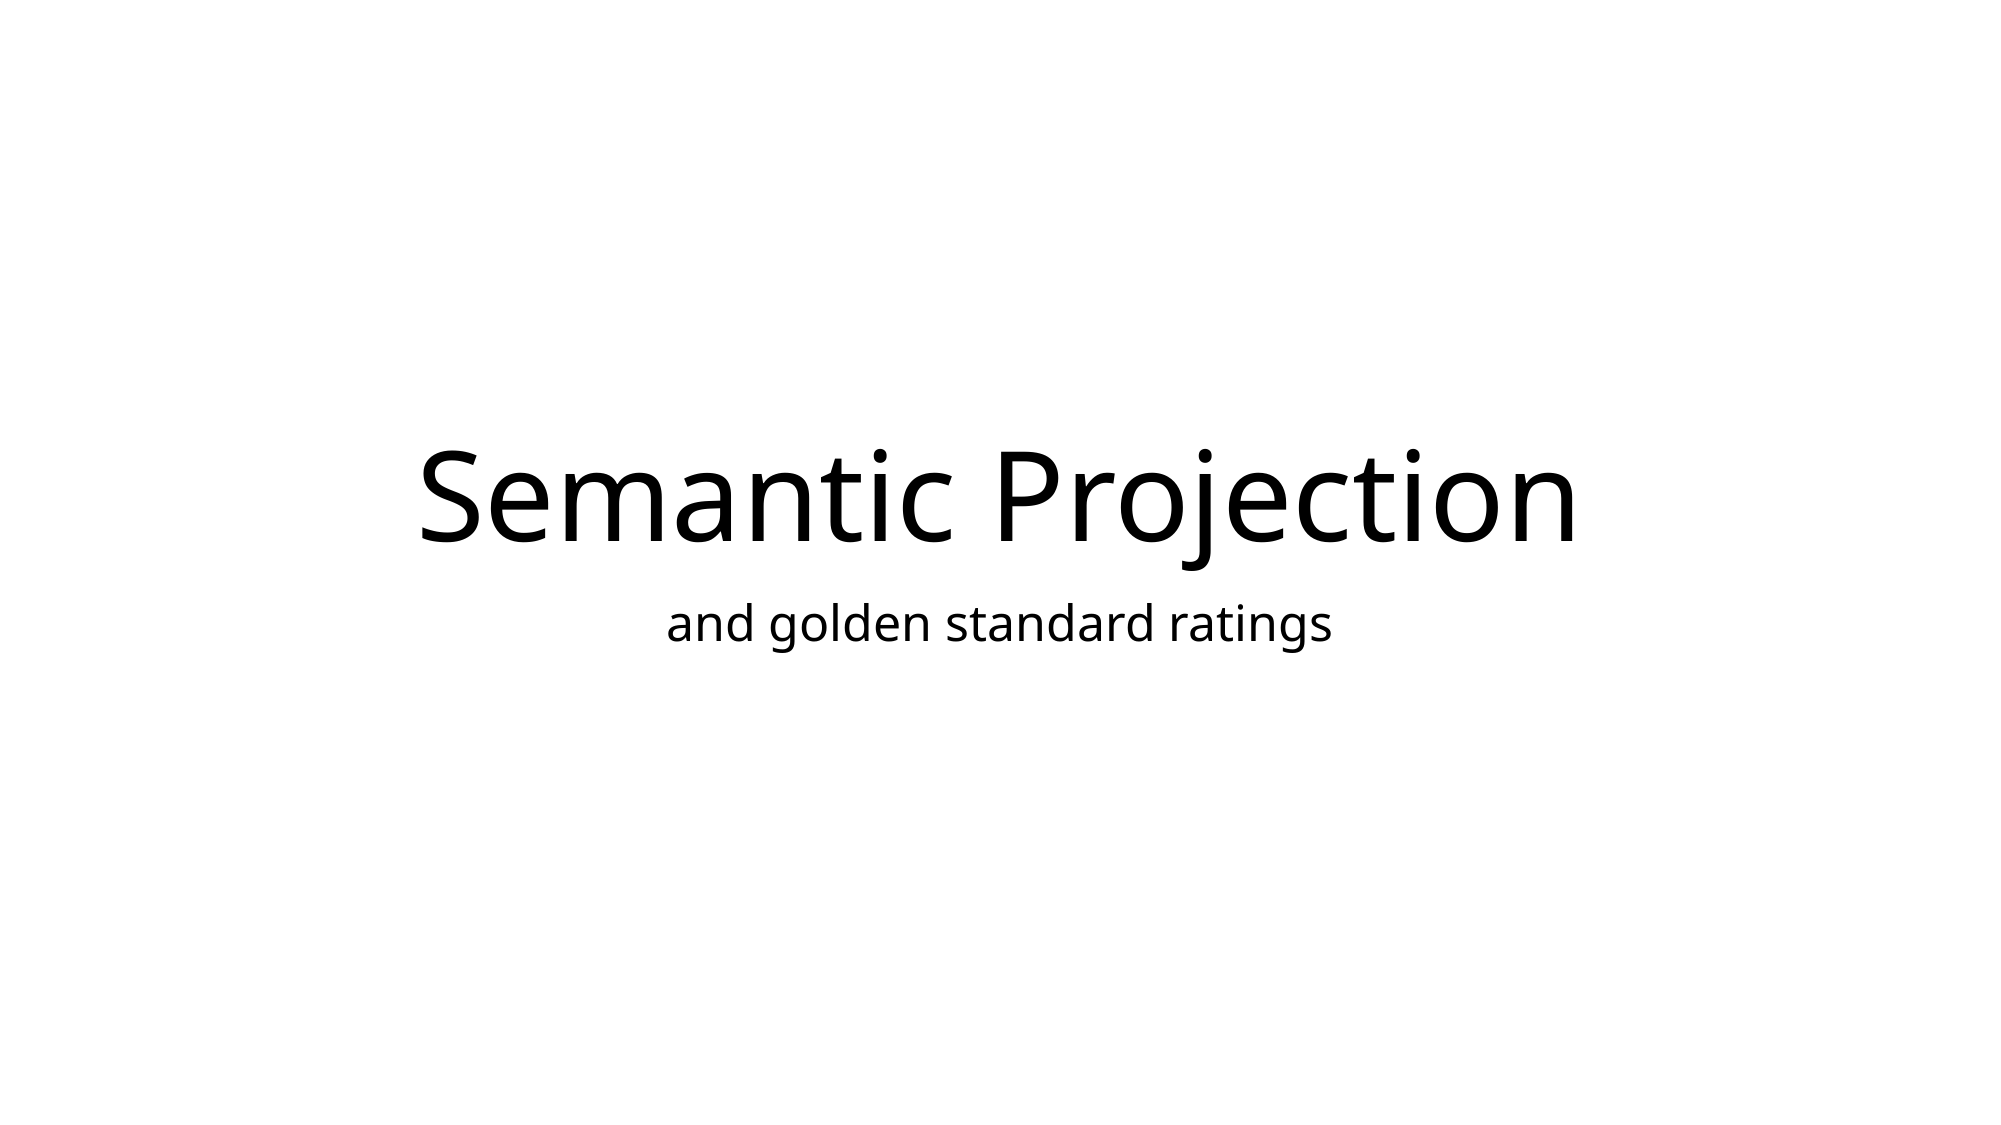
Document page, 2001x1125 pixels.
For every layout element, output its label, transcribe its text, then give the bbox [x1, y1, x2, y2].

subtitle and golden standard ratings [249, 590, 1750, 863]
title Semantic Projection [249, 184, 1750, 576]
